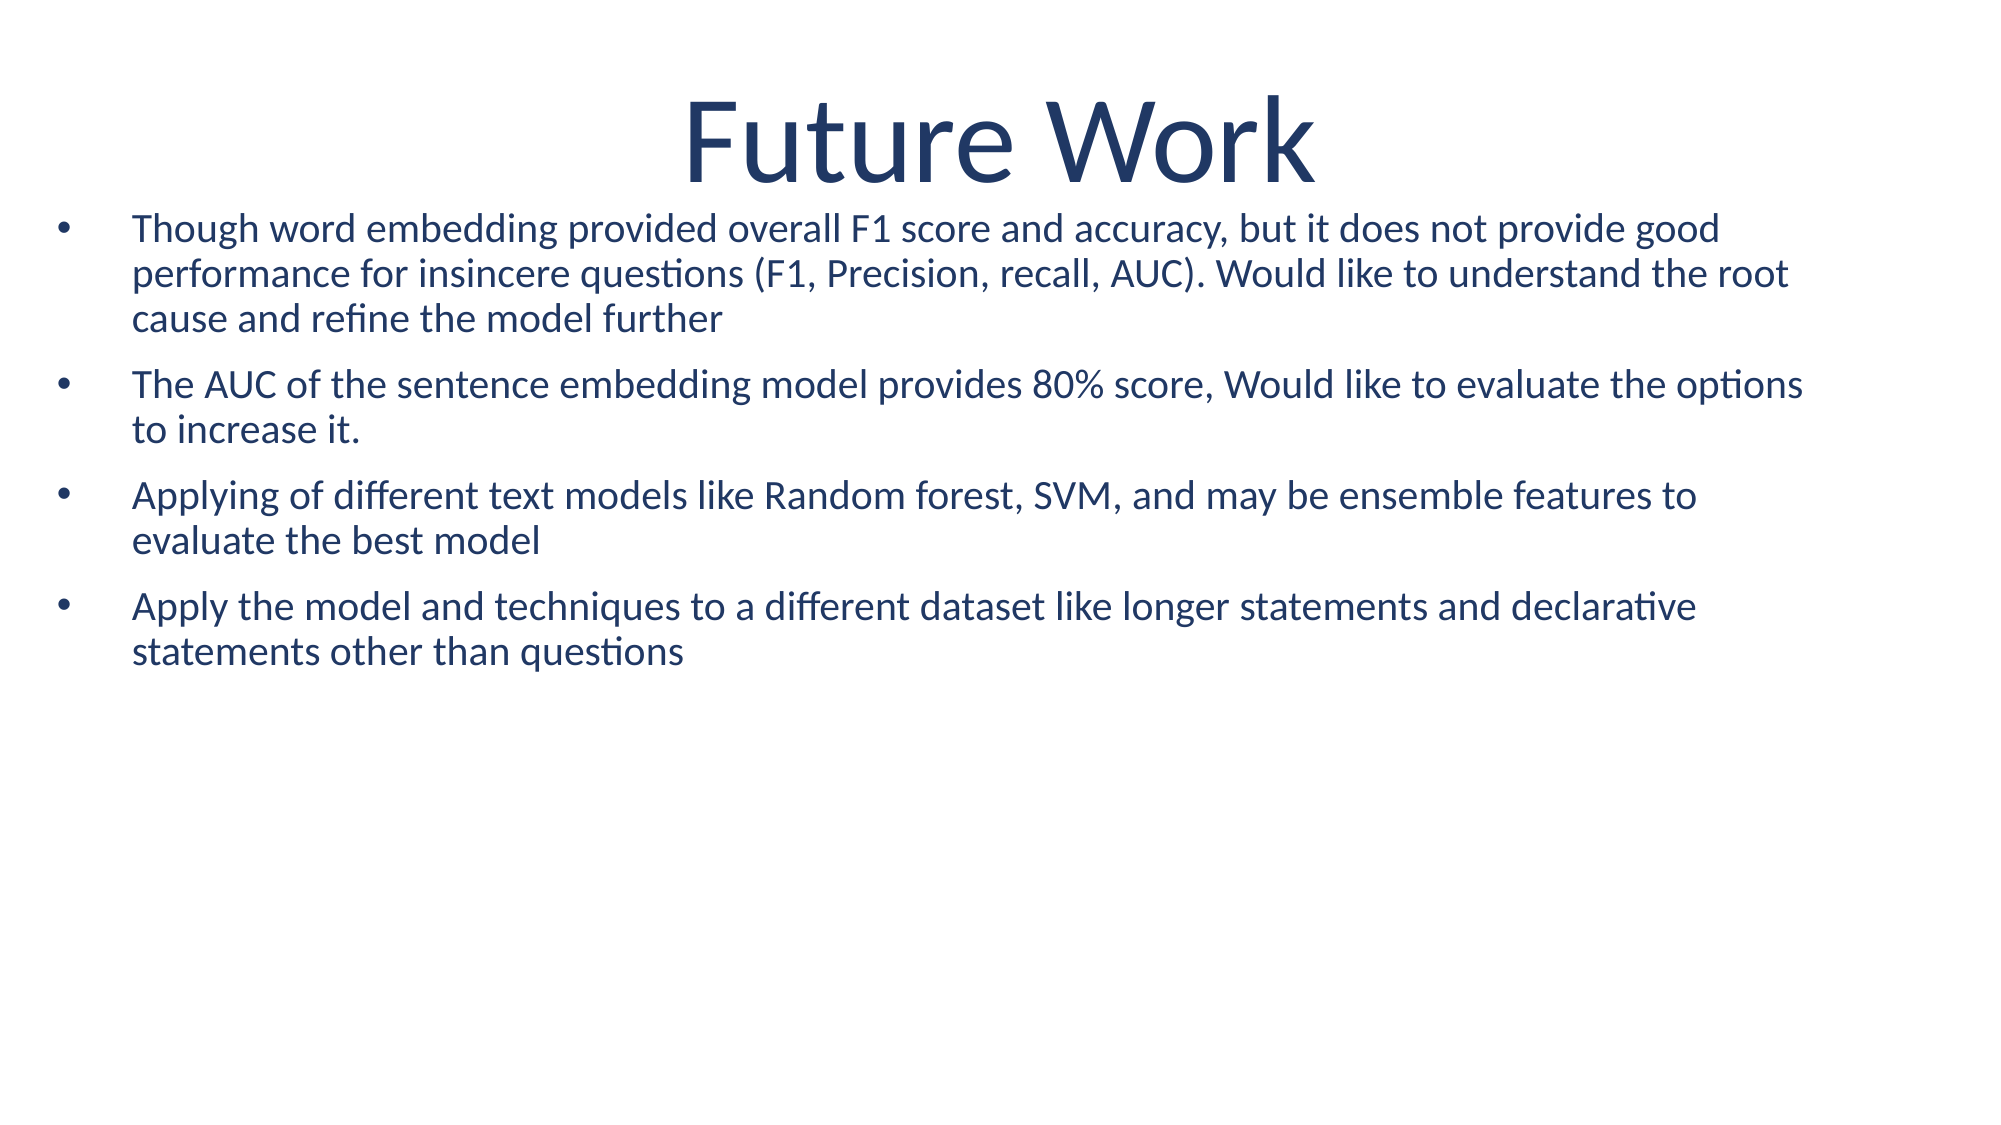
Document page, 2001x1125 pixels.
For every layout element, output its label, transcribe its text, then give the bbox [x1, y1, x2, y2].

subtitle Though word embedding provided overall F1 score and accuracy, but it does not provide good performance for insincere questions (F1, Precision, recall, AUC). Would like to understand the root cause and refine the model further The AUC of the sentence embedding model provides 80% score, Would like to evaluate the options to increase it. Applying of different text models like Random forest, SVM, and may be ensemble features to evaluate the best model Apply the model and techniques to a different dataset like longer statements and declarative statements other than questions [41, 199, 1859, 1101]
title Future Work [0, 0, 2000, 217]
